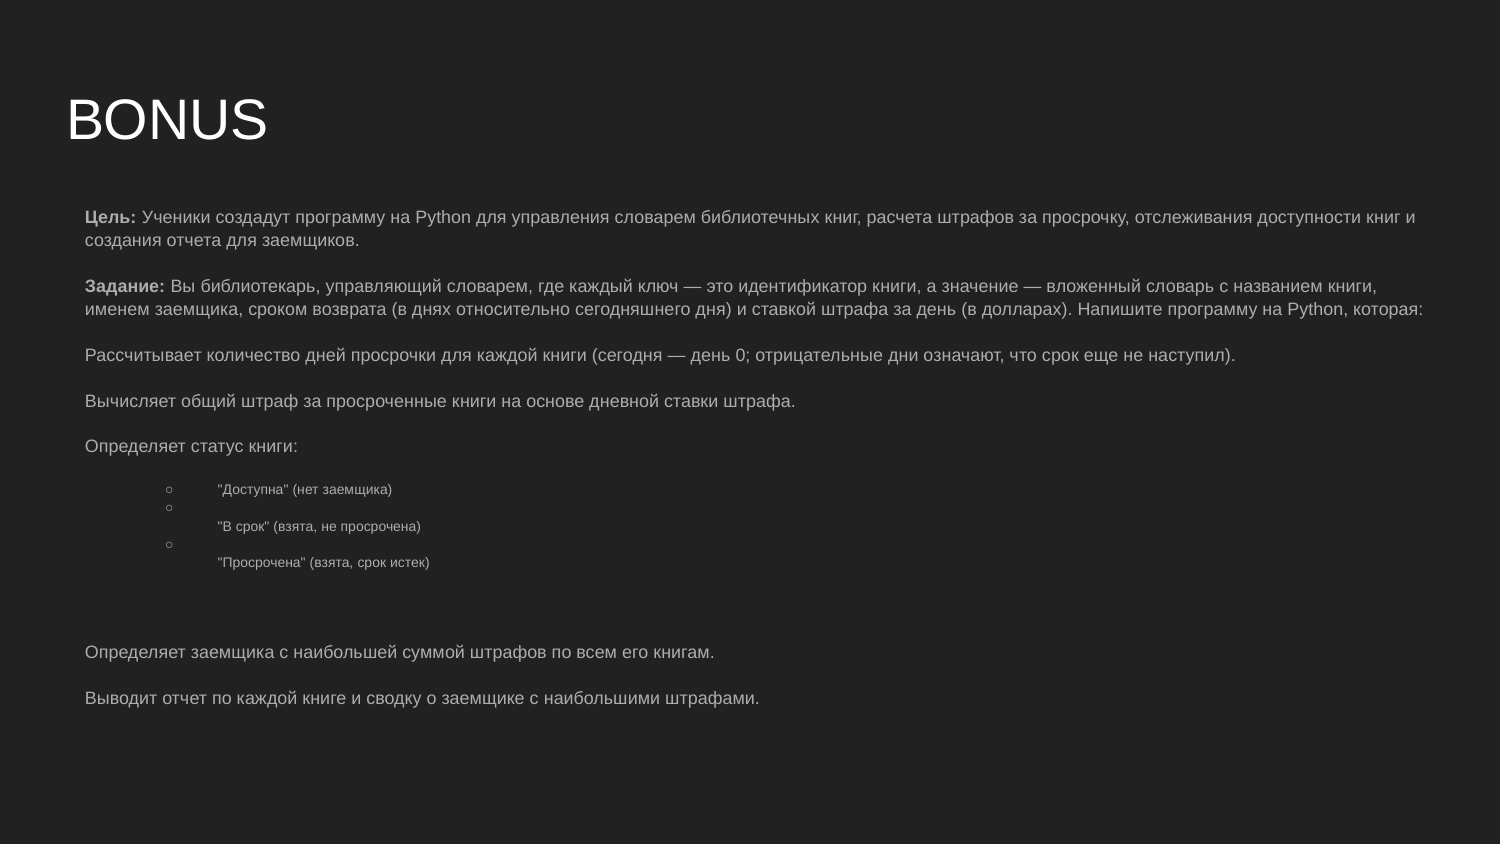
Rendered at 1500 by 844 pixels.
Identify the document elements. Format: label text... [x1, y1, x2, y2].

list Цель: Ученики создадут программу на Python для управления словарем библиотечных книг, расчета штрафов за просрочку, отслеживания доступности книг и создания отчета для заемщиков. Задание: Вы библиотекарь, управляющий словарем, где каждый ключ — это идентификатор книги, а значение — вложенный словарь с названием книги, именем заемщика, сроком возврата (в днях относительно сегодняшнего дня) и ставкой штрафа за день (в долларах). Напишите программу на Python, которая: Рассчитывает количество дней просрочки для каждой книги (сегодня — день 0; отрицательные дни означают, что срок еще не наступил). Вычисляет общий штраф за просроченные книги на основе дневной ставки штрафа. Определяет статус книги: "Доступна" (нет заемщика) "В срок" (взята, не просрочена) "Просрочена" (взята, срок истек) Определяет заемщика с наибольшей суммой штрафов по всем его книгам. Выводит отчет по каждой книге и сводку о заемщике с наибольшими штрафами. [51, 189, 1449, 750]
title BONUS [51, 72, 1449, 167]
